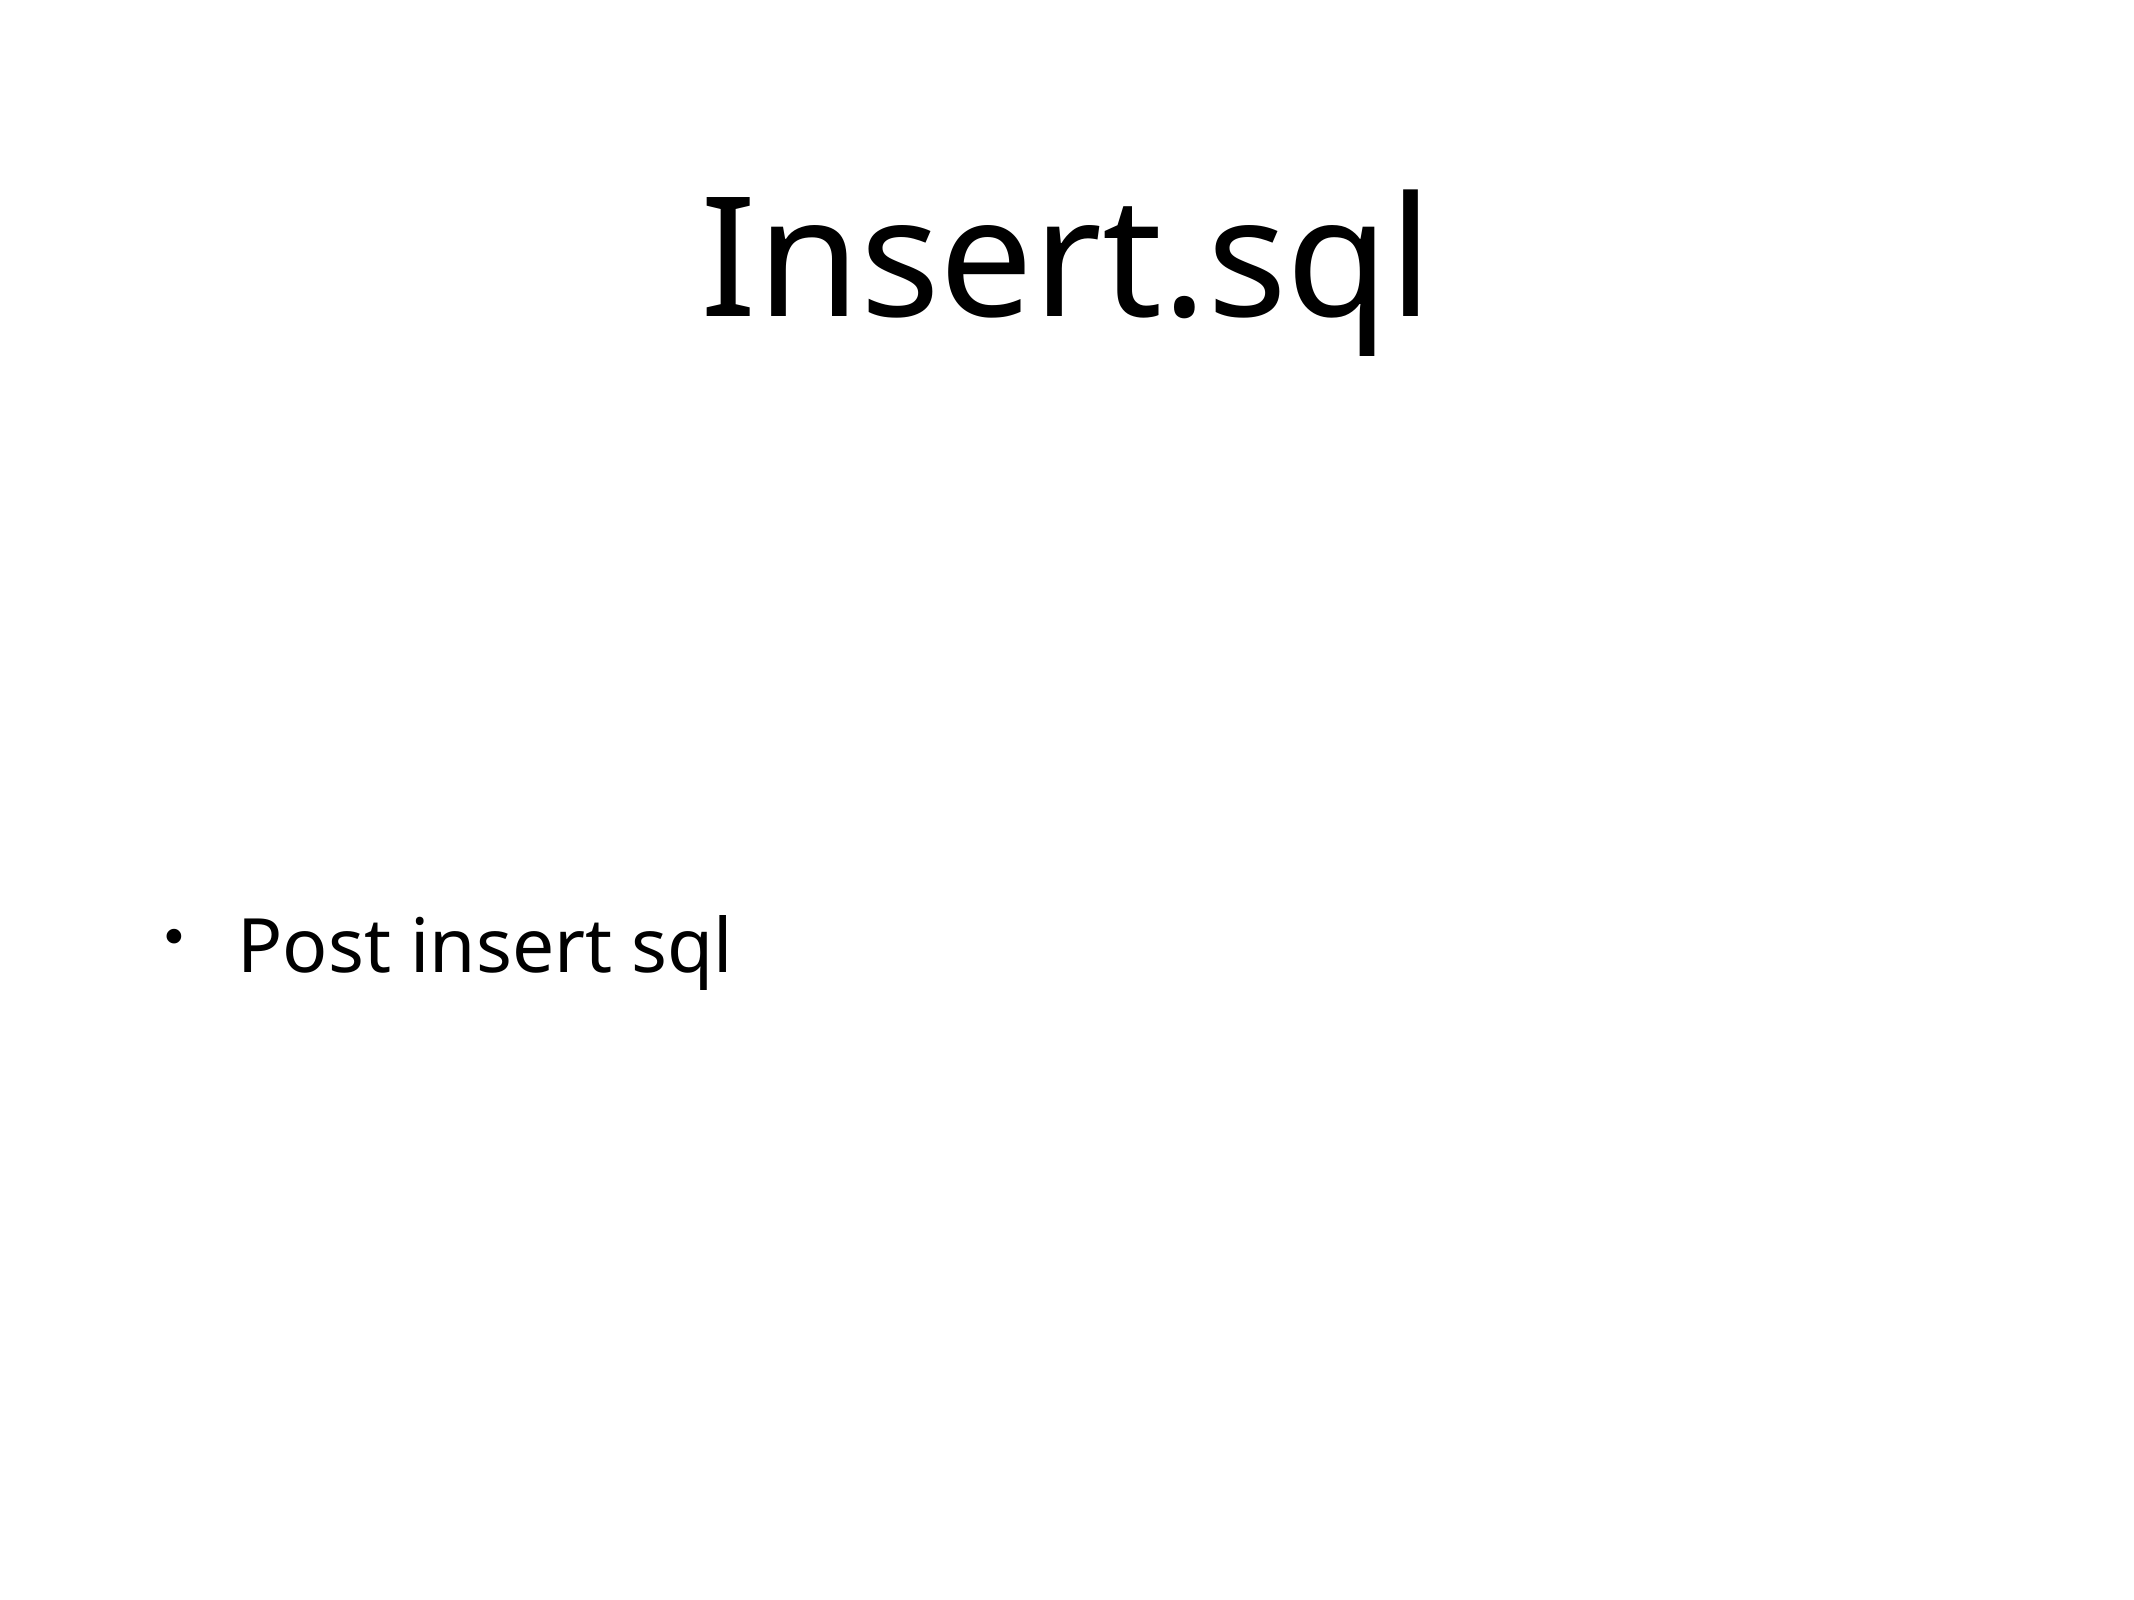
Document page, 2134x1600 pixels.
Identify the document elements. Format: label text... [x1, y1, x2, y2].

list Post insert sql [155, 426, 1978, 1459]
title Insert.sql [155, 72, 1978, 426]
